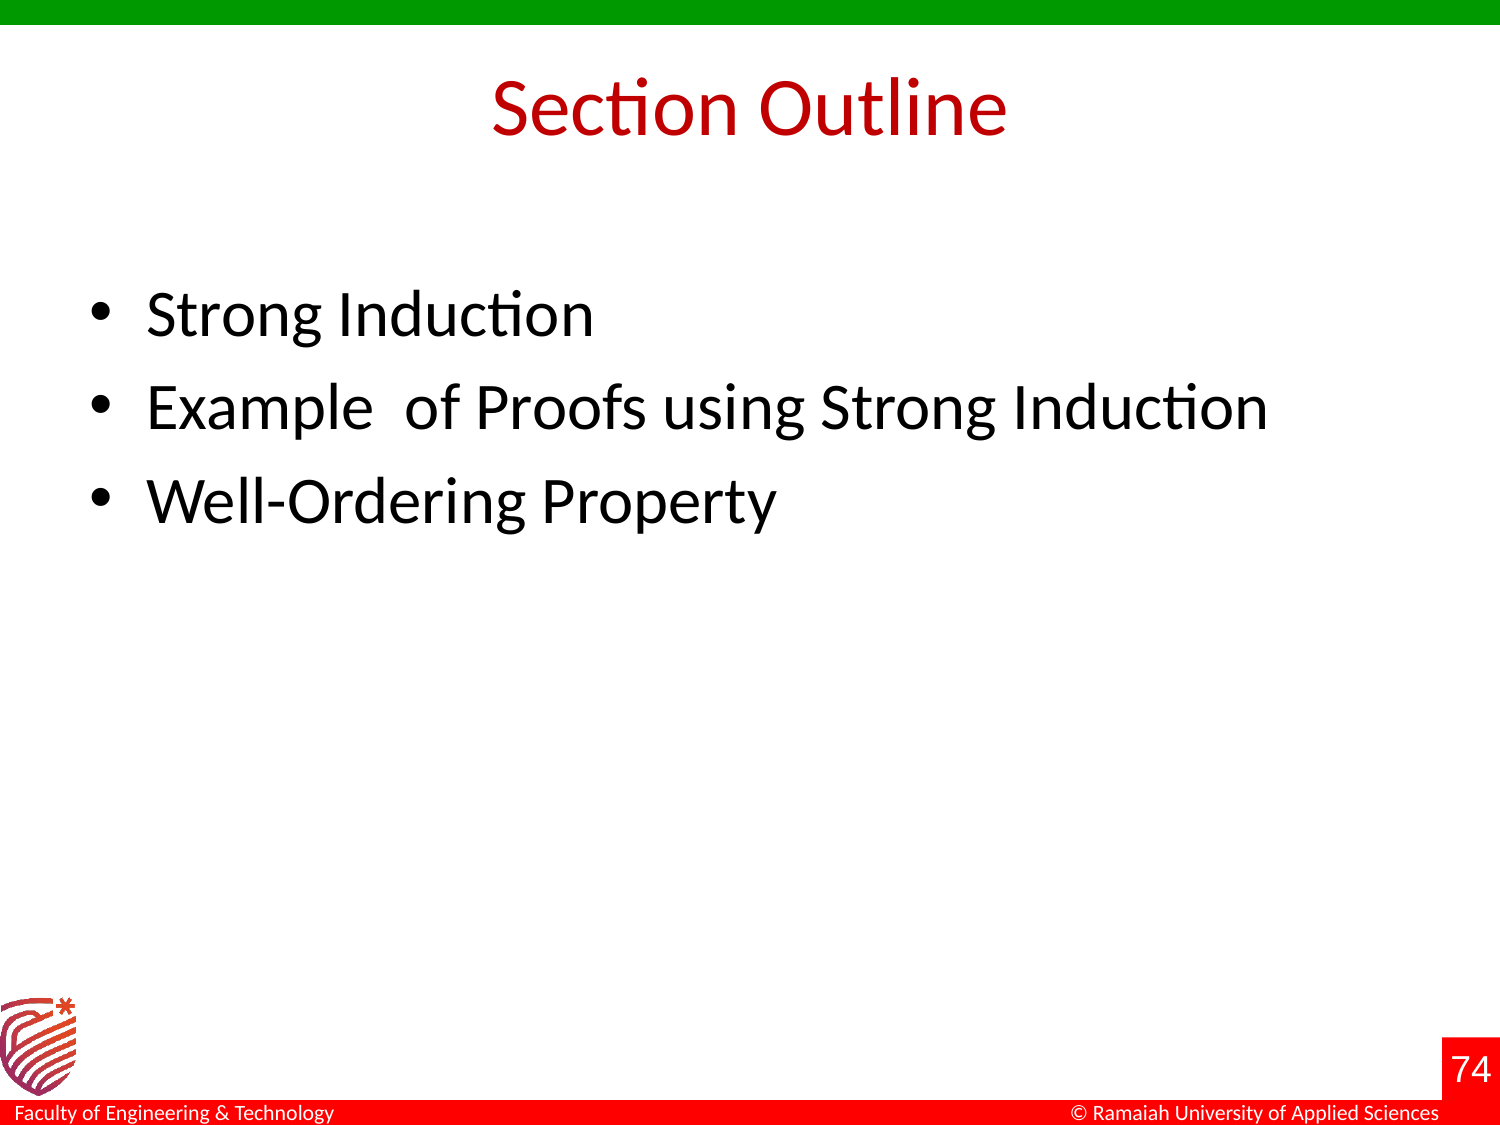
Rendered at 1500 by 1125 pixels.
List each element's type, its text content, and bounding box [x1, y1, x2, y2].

list Strong Induction Example of Proofs using Strong Induction Well-Ordering Property [75, 262, 1425, 1005]
title Section Outline [75, 45, 1425, 233]
picture [0, 997, 76, 1096]
